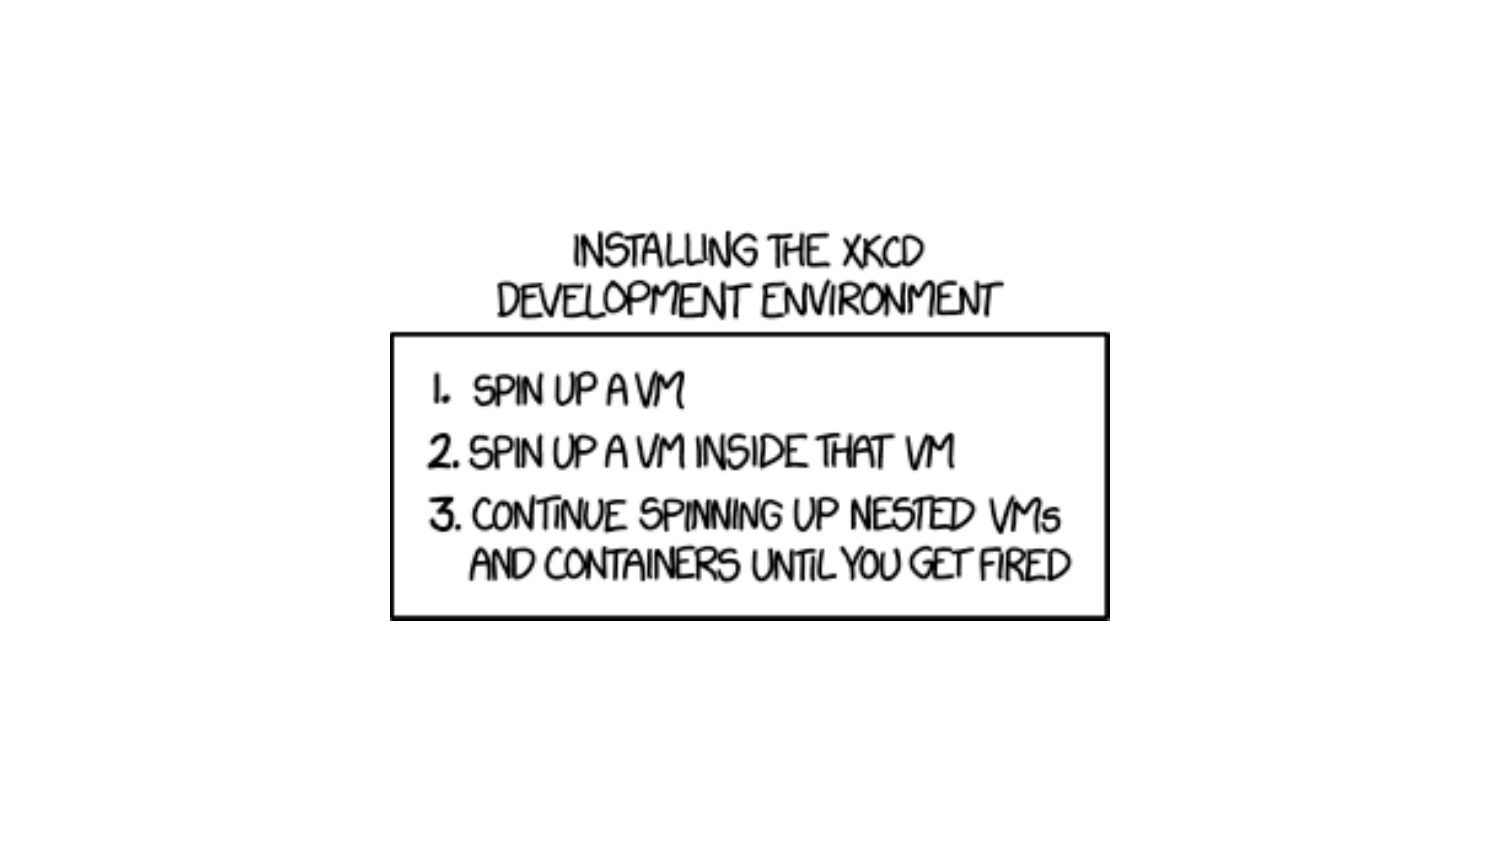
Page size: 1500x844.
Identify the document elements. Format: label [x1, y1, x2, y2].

picture [390, 222, 1110, 621]
